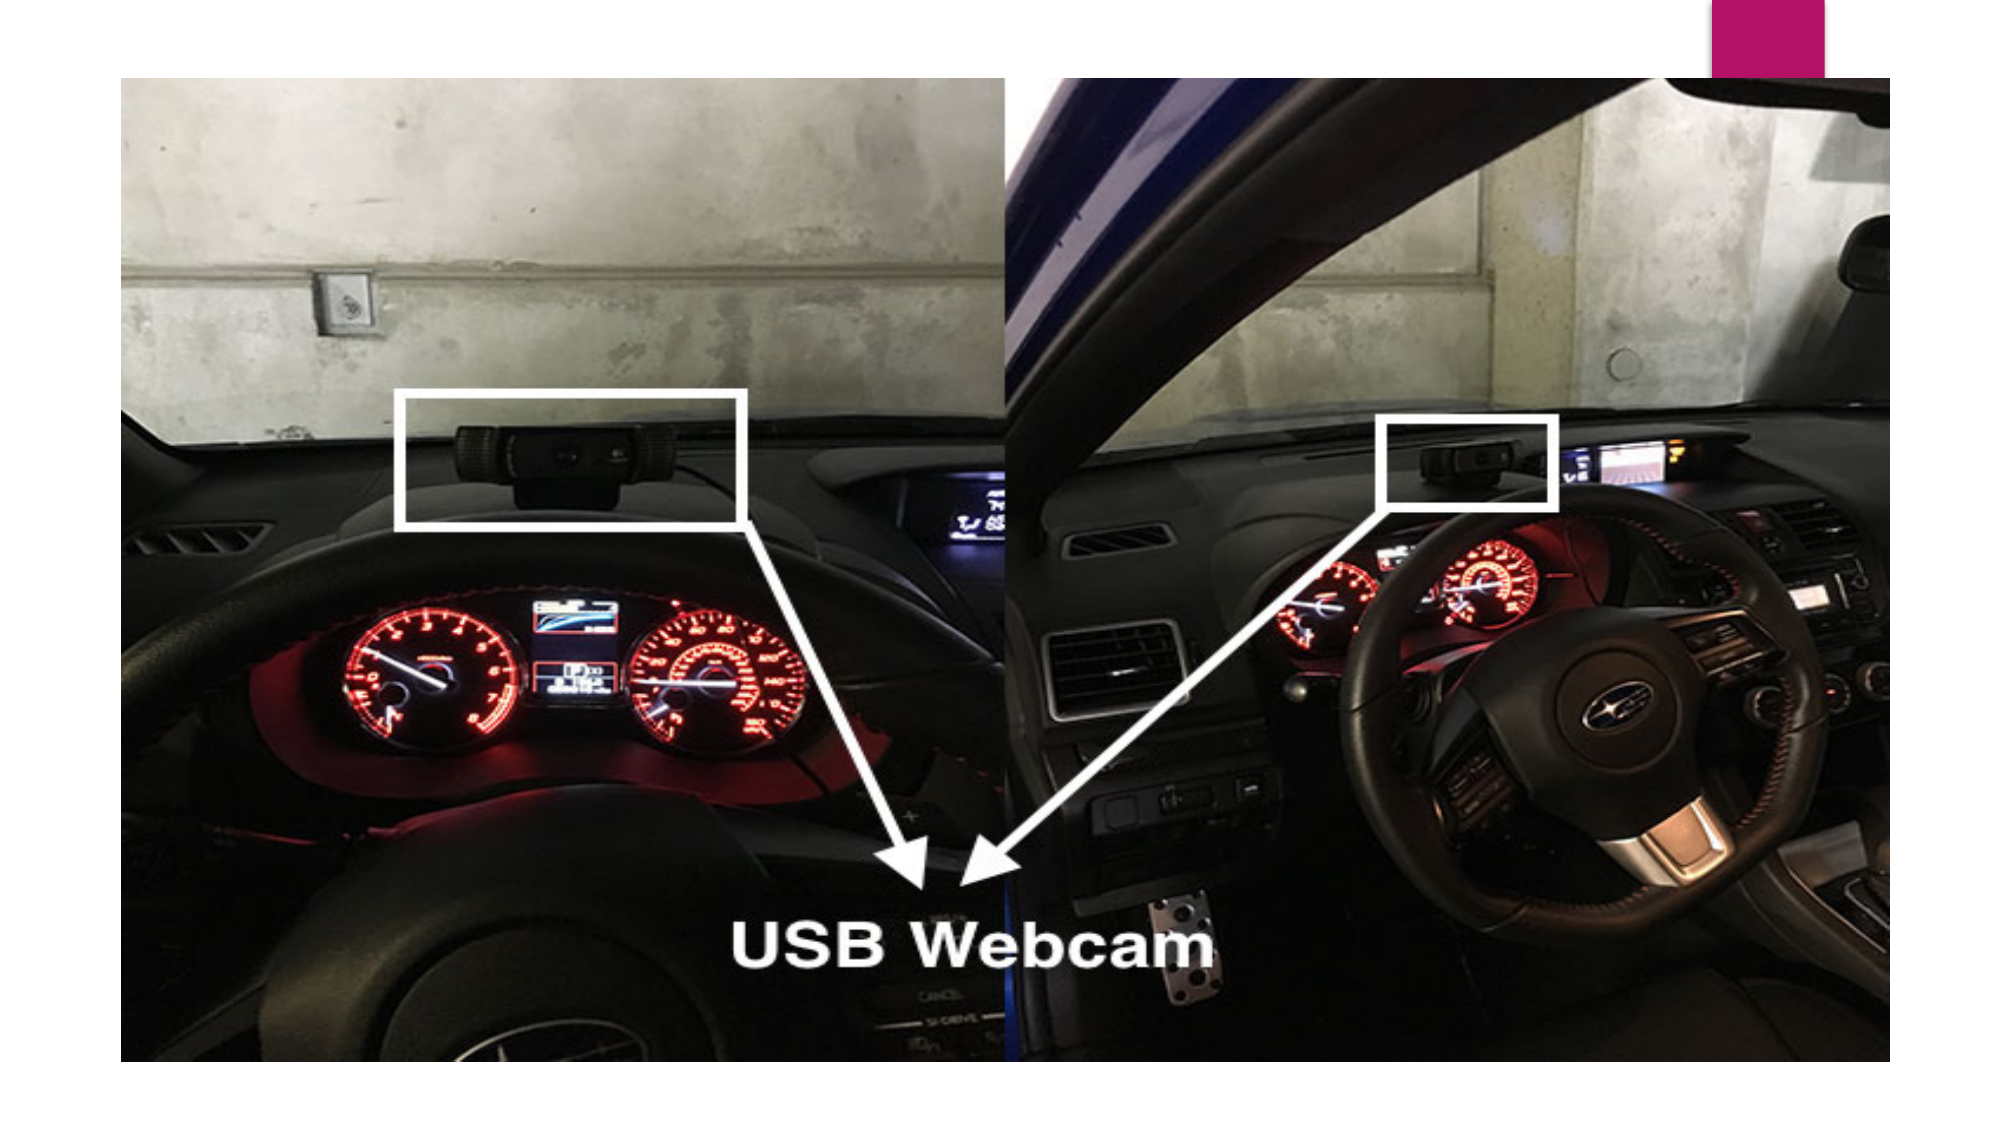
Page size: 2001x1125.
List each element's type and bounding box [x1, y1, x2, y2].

picture [121, 77, 1890, 1063]
